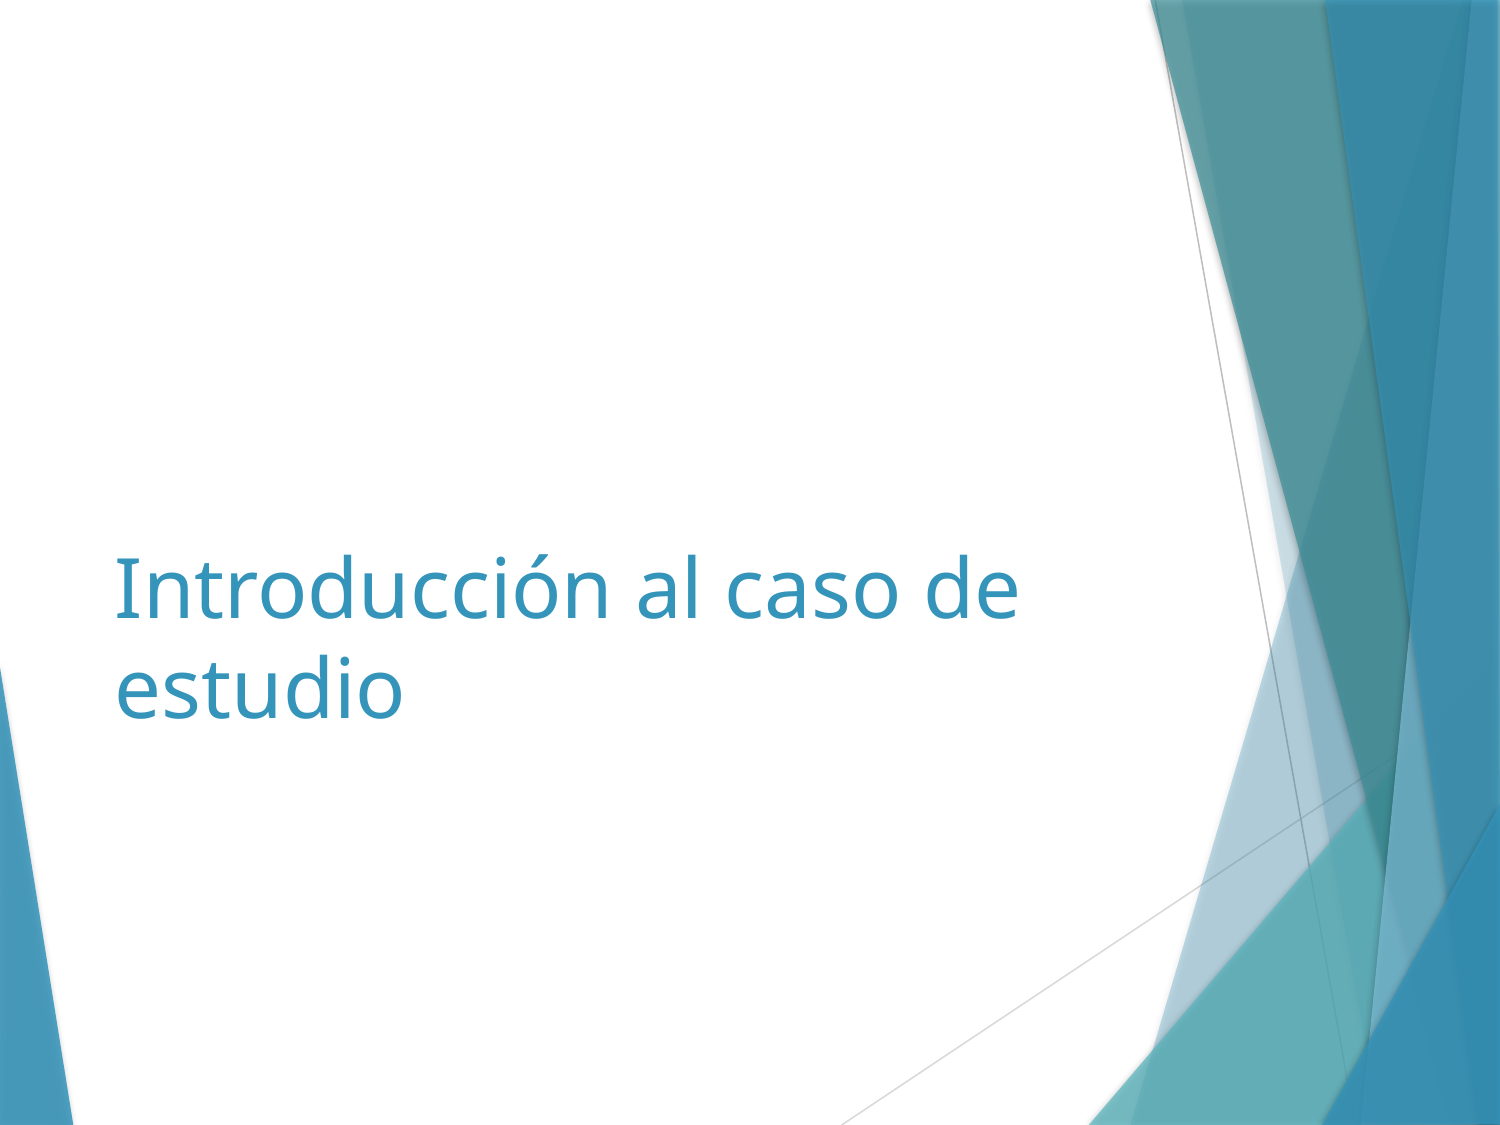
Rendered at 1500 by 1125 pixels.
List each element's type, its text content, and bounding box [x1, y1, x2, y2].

title Introducción al caso de estudio [99, 443, 1142, 743]
